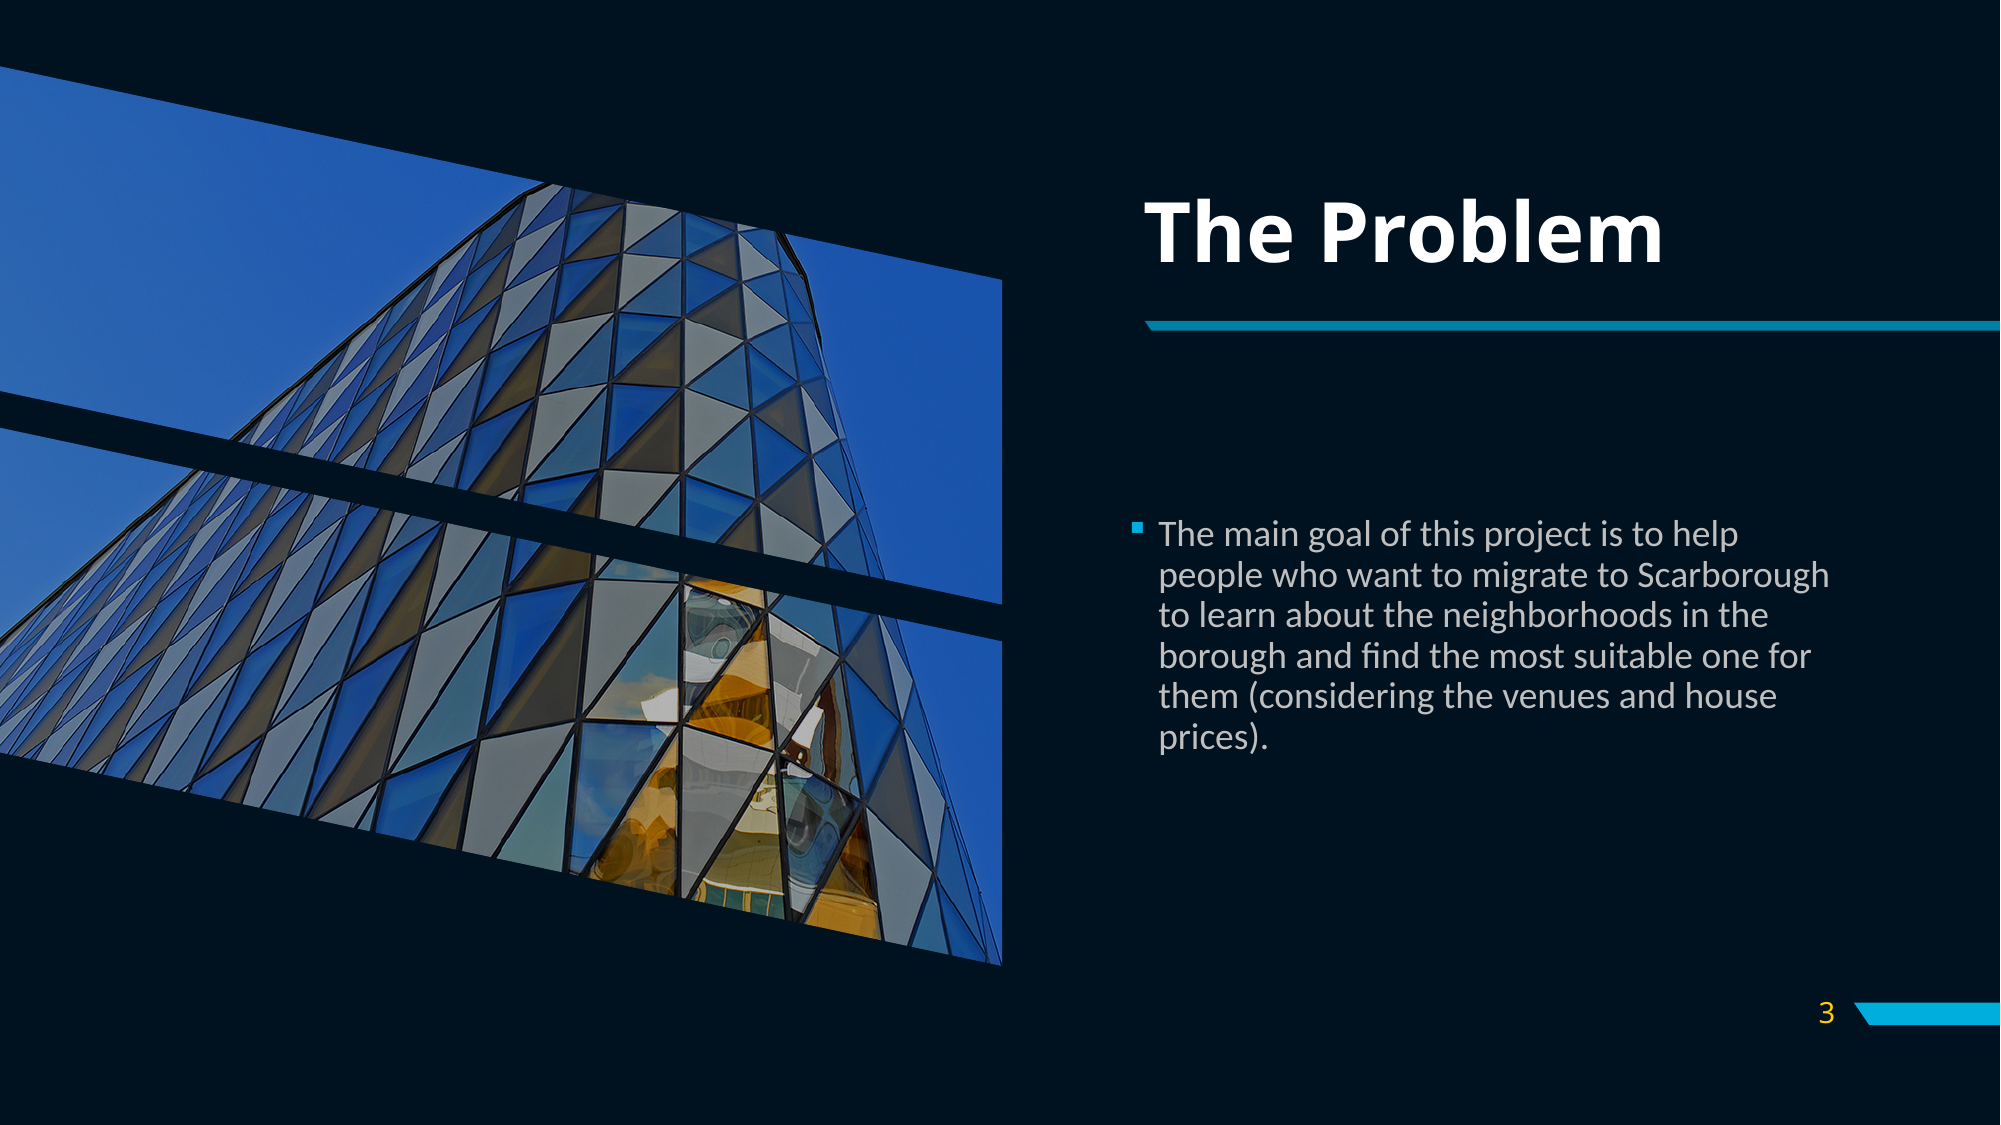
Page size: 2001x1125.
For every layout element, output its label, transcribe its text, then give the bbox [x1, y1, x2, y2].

list The main goal of this project is to help people who want to migrate to Scarborough to learn about the neighborhoods in the borough and find the most suitable one for them (considering the venues and house prices). [1128, 506, 1855, 932]
title The Problem [1128, 171, 1959, 300]
picture [0, 66, 1003, 967]
slide_number 3 [1760, 984, 1851, 1045]
